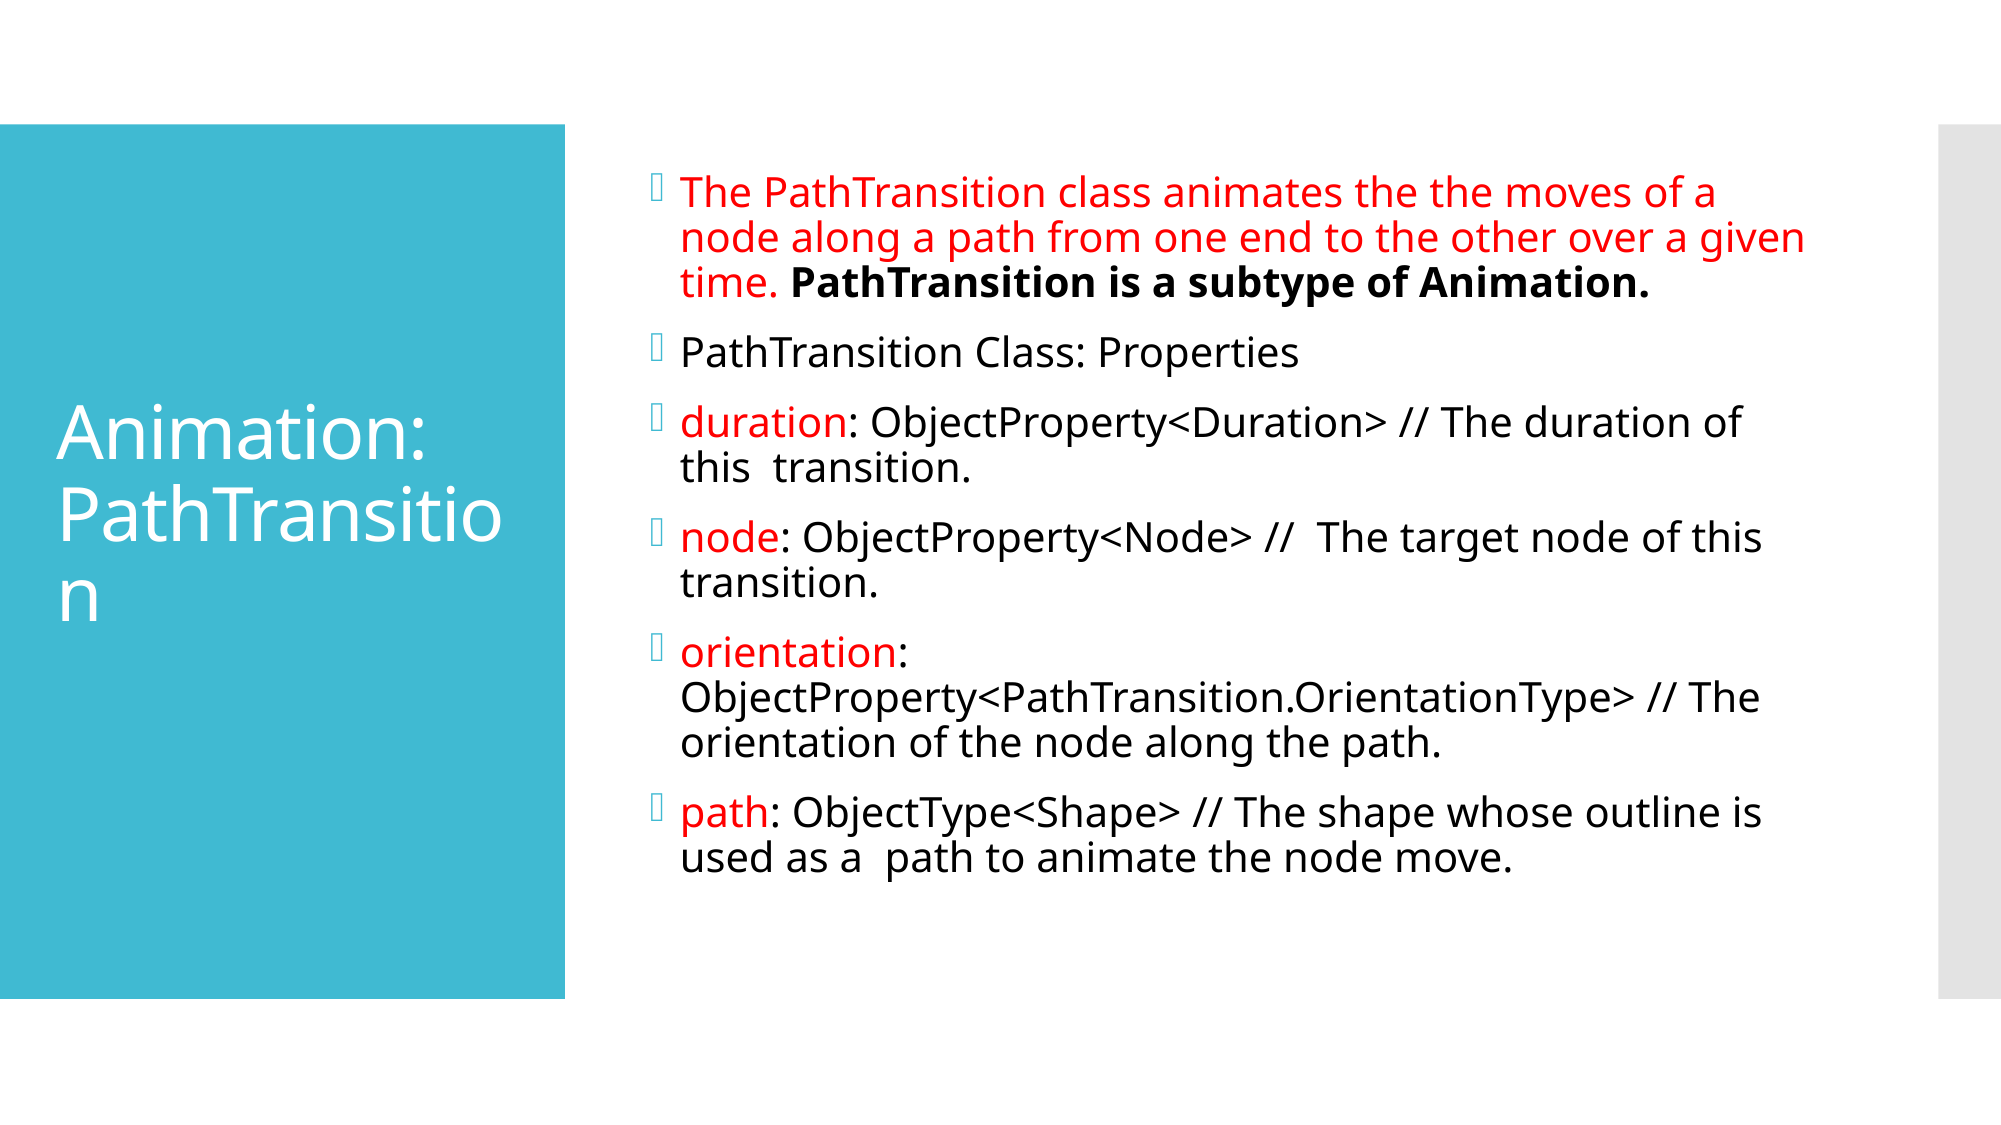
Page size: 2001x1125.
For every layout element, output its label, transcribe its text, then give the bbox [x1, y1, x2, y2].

list The PathTransition class animates the the moves of a node along a path from one end to the other over a given time. PathTransition is a subtype of Animation. PathTransition Class: Properties duration: ObjectProperty<Duration> // The duration of this transition. node: ObjectProperty<Node> // The target node of this transition. orientation: ObjectProperty<PathTransition.OrientationType> // The orientation of the node along the path. path: ObjectType<Shape> // The shape whose outline is used as a path to animate the node move. [634, 141, 1835, 982]
title Animation: PathTransition [41, 184, 525, 940]
